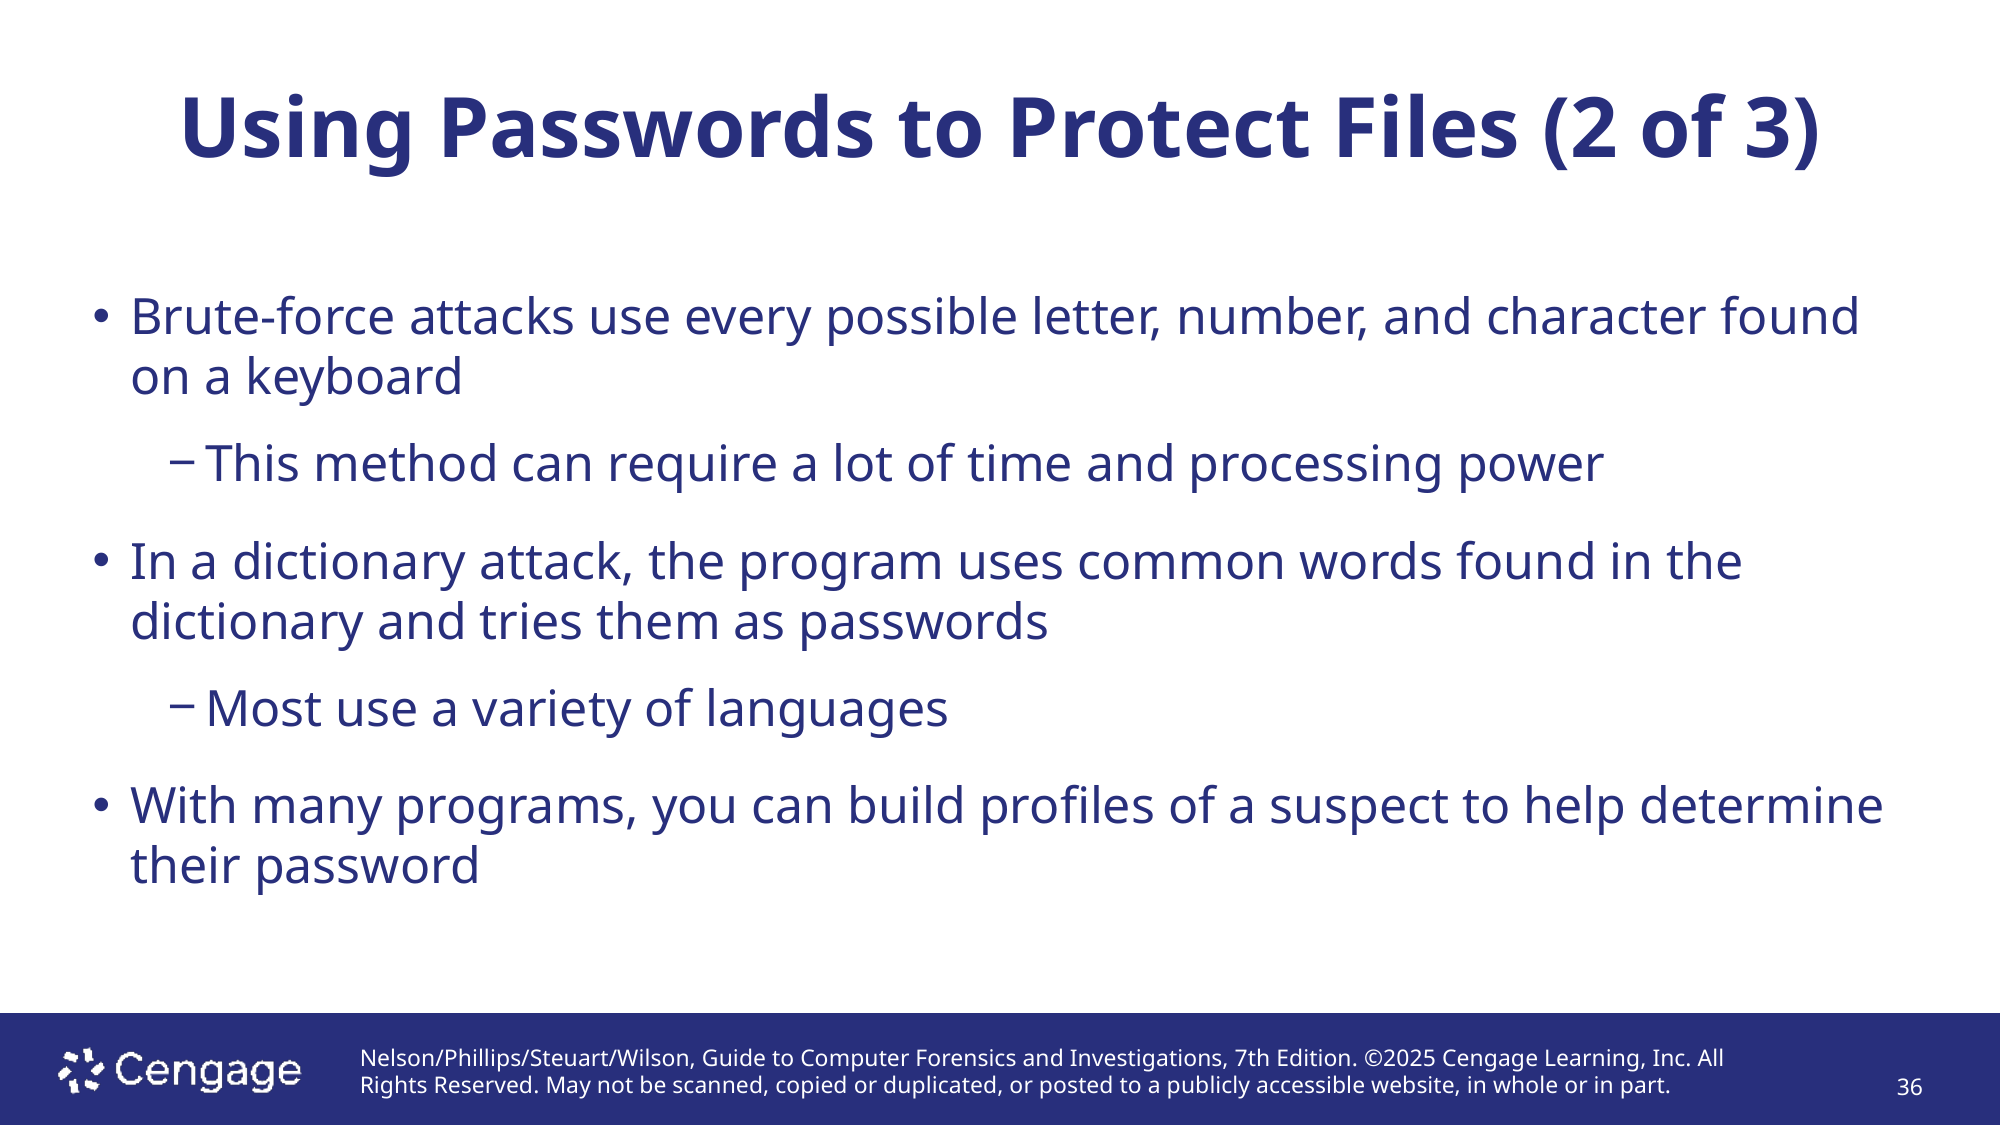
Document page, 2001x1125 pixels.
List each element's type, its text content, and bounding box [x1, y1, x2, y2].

list Brute-force attacks use every possible letter, number, and character found on a keyboard This method can require a lot of time and processing power In a dictionary attack, the program uses common words found in the dictionary and tries them as passwords Most use a variety of languages With many programs, you can build profiles of a suspect to help determine their password [77, 277, 1922, 992]
title Using Passwords to Protect Files (2 of 3) [78, 77, 1923, 278]
picture [30, 1020, 329, 1122]
